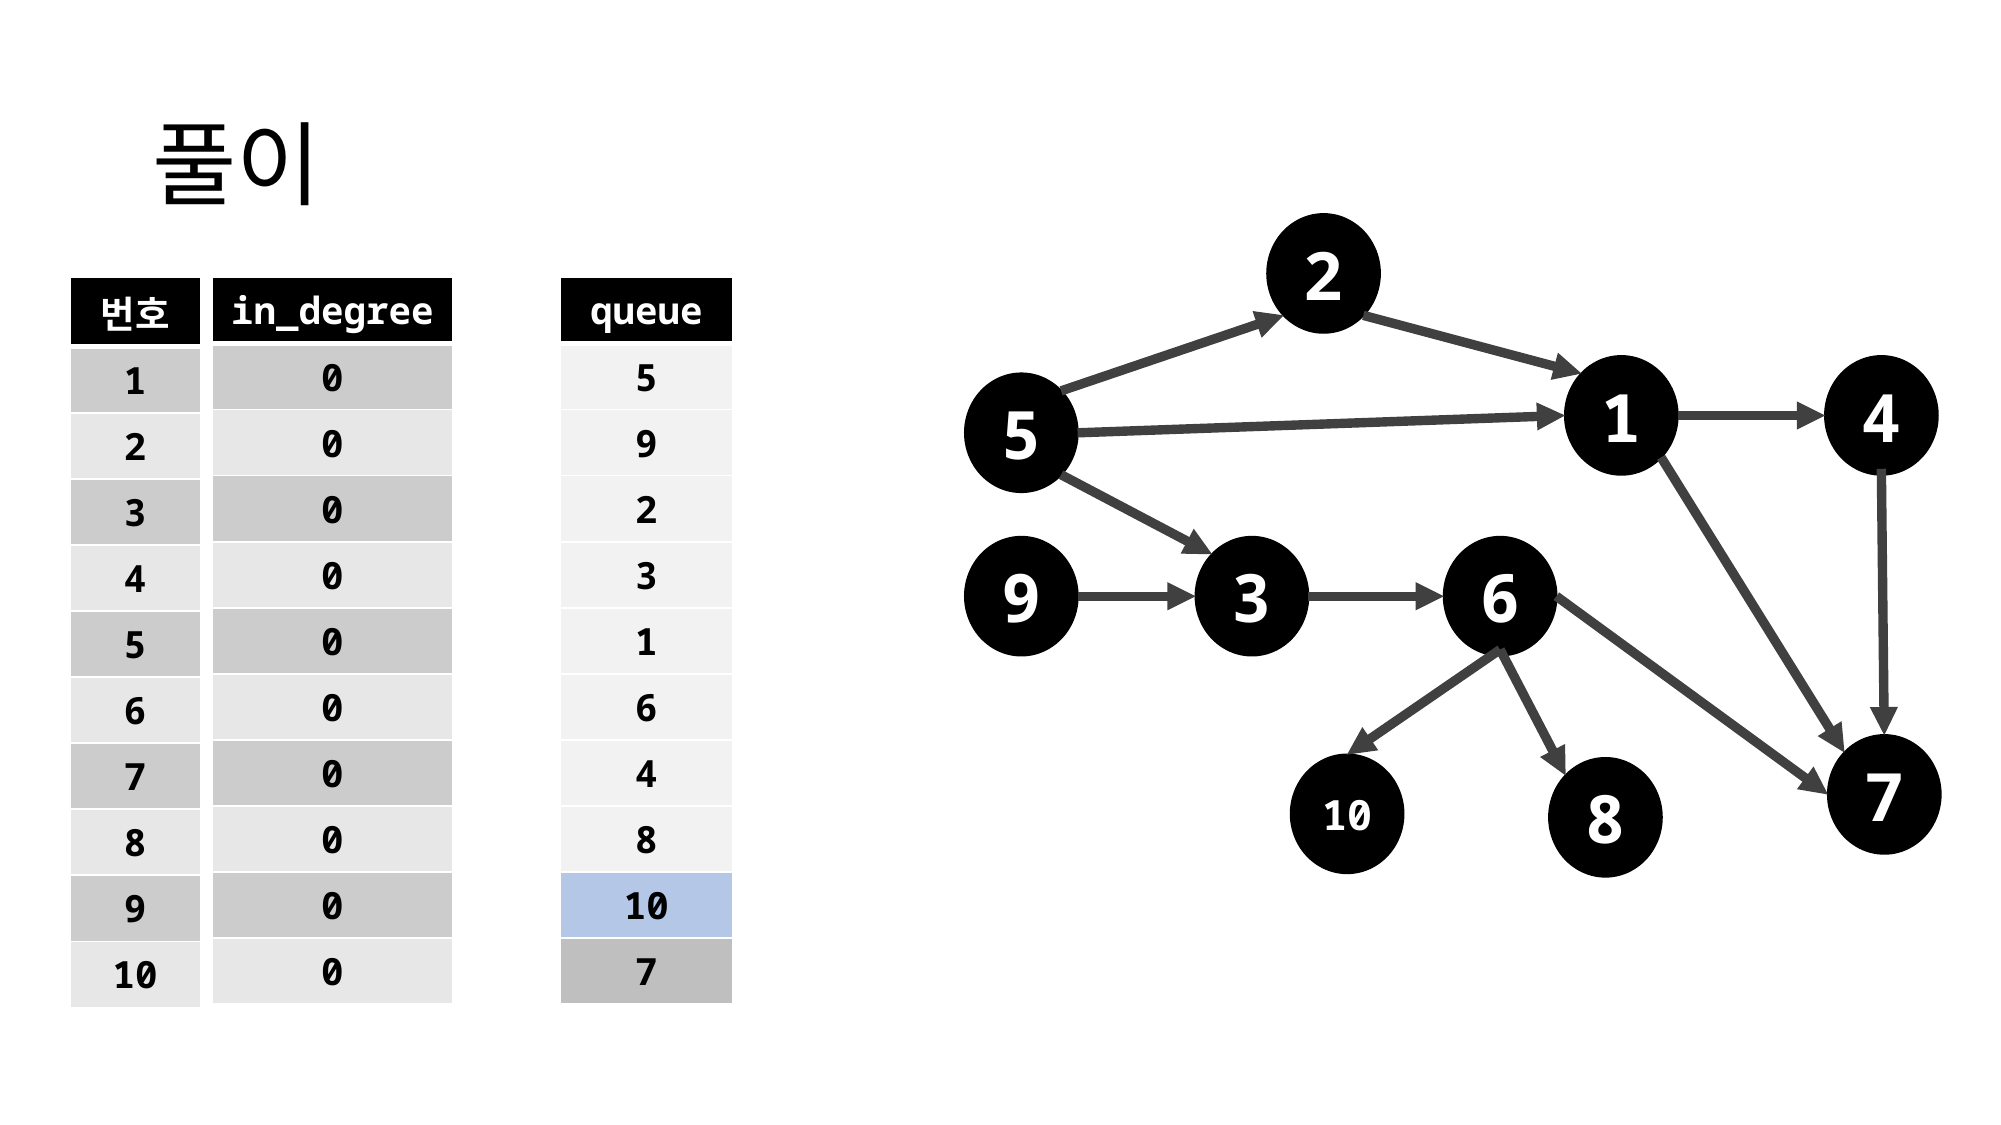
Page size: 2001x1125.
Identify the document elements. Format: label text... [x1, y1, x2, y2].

text_box 4 [1824, 355, 1939, 476]
table_cell 10 [71, 942, 200, 1007]
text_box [1077, 415, 1565, 433]
table_cell 5 [561, 346, 732, 409]
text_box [1061, 474, 1213, 555]
table_cell 0 [213, 543, 452, 607]
table_cell 5 [71, 612, 200, 676]
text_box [1500, 655, 1566, 776]
table_cell 4 [561, 741, 732, 805]
text_box 1 [1564, 355, 1679, 476]
table_cell 8 [561, 807, 732, 871]
text_box 3 [1194, 535, 1310, 657]
table_cell 9 [71, 876, 200, 941]
table_header queue [561, 278, 732, 341]
table_cell 10 [561, 873, 732, 937]
table_cell 0 [213, 476, 452, 541]
text_box 2 [1266, 213, 1381, 334]
table_cell 9 [561, 410, 732, 475]
title 풀이 [137, 59, 1863, 278]
table_cell 3 [561, 543, 732, 607]
text_box 5 [963, 372, 1079, 494]
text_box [1061, 315, 1284, 391]
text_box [1661, 457, 1845, 753]
table_cell 2 [71, 414, 200, 478]
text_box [1363, 315, 1582, 374]
table_cell 0 [213, 873, 452, 937]
table_cell 0 [213, 675, 452, 739]
text_box 7 [1826, 734, 1942, 855]
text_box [1556, 596, 1828, 795]
table_cell 1 [561, 609, 732, 673]
table_header 번호 [71, 278, 200, 344]
table_cell 0 [213, 807, 452, 871]
table_cell 1 [71, 349, 200, 412]
table_cell 4 [71, 546, 200, 610]
table_cell 0 [213, 939, 452, 1003]
table_cell 0 [213, 346, 452, 409]
table_cell 7 [71, 744, 200, 808]
table_cell 8 [71, 810, 200, 874]
text_box 8 [1548, 786, 1663, 878]
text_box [1347, 655, 1501, 755]
table_header in_degree [213, 278, 452, 341]
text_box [1881, 474, 1885, 736]
table_cell 6 [561, 675, 732, 739]
table_cell 6 [71, 678, 200, 742]
table_cell 7 [561, 939, 732, 1003]
text_box 9 [963, 535, 1079, 657]
table_cell 0 [213, 410, 452, 475]
table_cell 0 [213, 609, 452, 673]
table_cell 0 [213, 741, 452, 805]
table_cell 3 [71, 480, 200, 544]
text_box 10 [1289, 753, 1405, 875]
text_box 6 [1442, 535, 1558, 655]
table_cell 2 [561, 476, 732, 541]
